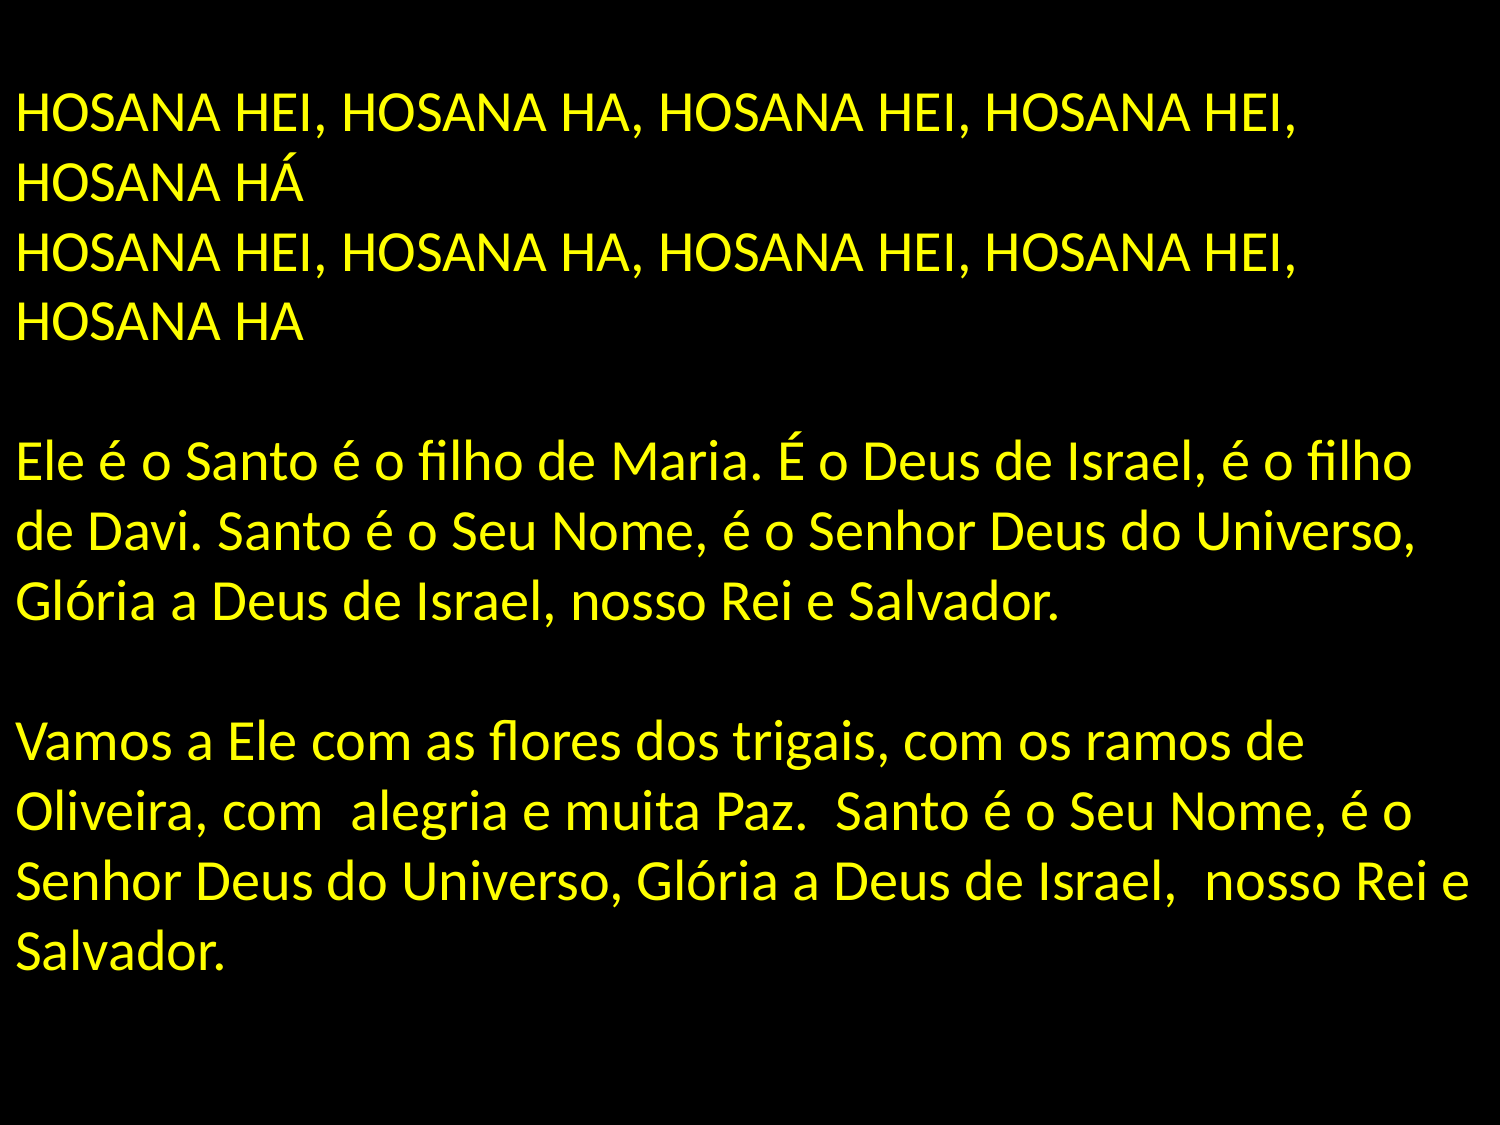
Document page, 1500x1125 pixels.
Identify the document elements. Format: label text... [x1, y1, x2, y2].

title HOSANA HEI, HOSANA HA, HOSANA HEI, HOSANA HEI, HOSANA HÁ HOSANA HEI, HOSANA HA, HOSANA HEI, HOSANA HEI, HOSANA HA Ele é o Santo é o filho de Maria. É o Deus de Israel, é o filho de Davi. Santo é o Seu Nome, é o Senhor Deus do Universo, Glória a Deus de Israel, nosso Rei e Salvador. Vamos a Ele com as flores dos trigais, com os ramos de Oliveira, com alegria e muita Paz. Santo é o Seu Nome, é o Senhor Deus do Universo, Glória a Deus de Israel, nosso Rei e Salvador. [0, 0, 1500, 1125]
